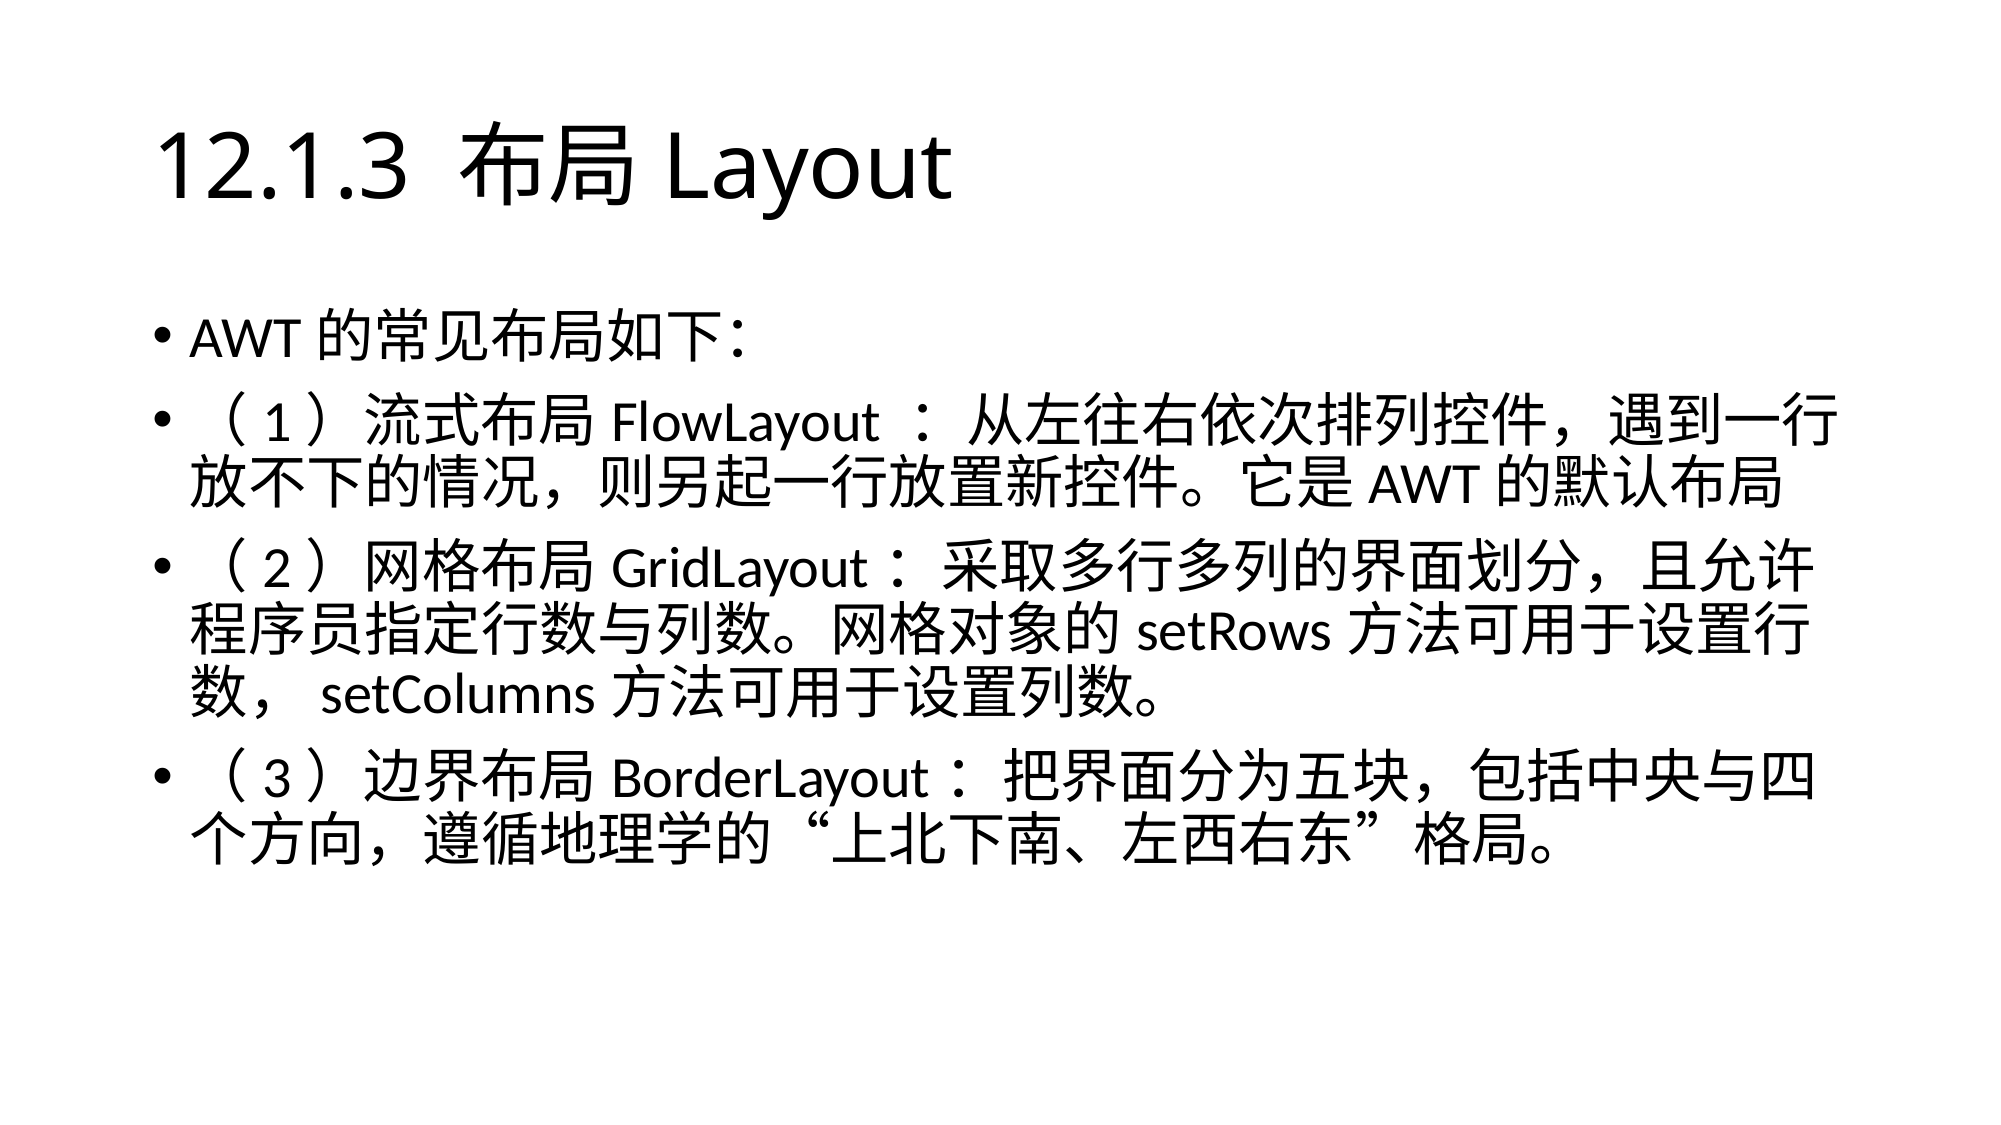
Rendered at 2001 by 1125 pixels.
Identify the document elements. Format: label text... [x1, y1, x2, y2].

list AWT的常见布局如下： （1）流式布局FlowLayout ：从左往右依次排列控件，遇到一行放不下的情况，则另起一行放置新控件。它是AWT的默认布局 （2）网格布局GridLayout：采取多行多列的界面划分，且允许程序员指定行数与列数。网格对象的setRows方法可用于设置行数，setColumns方法可用于设置列数。 （3）边界布局BorderLayout：把界面分为五块，包括中央与四个方向，遵循地理学的“上北下南、左西右东”格局。 [137, 299, 1863, 1014]
title 12.1.3 布局Layout [137, 59, 1863, 278]
